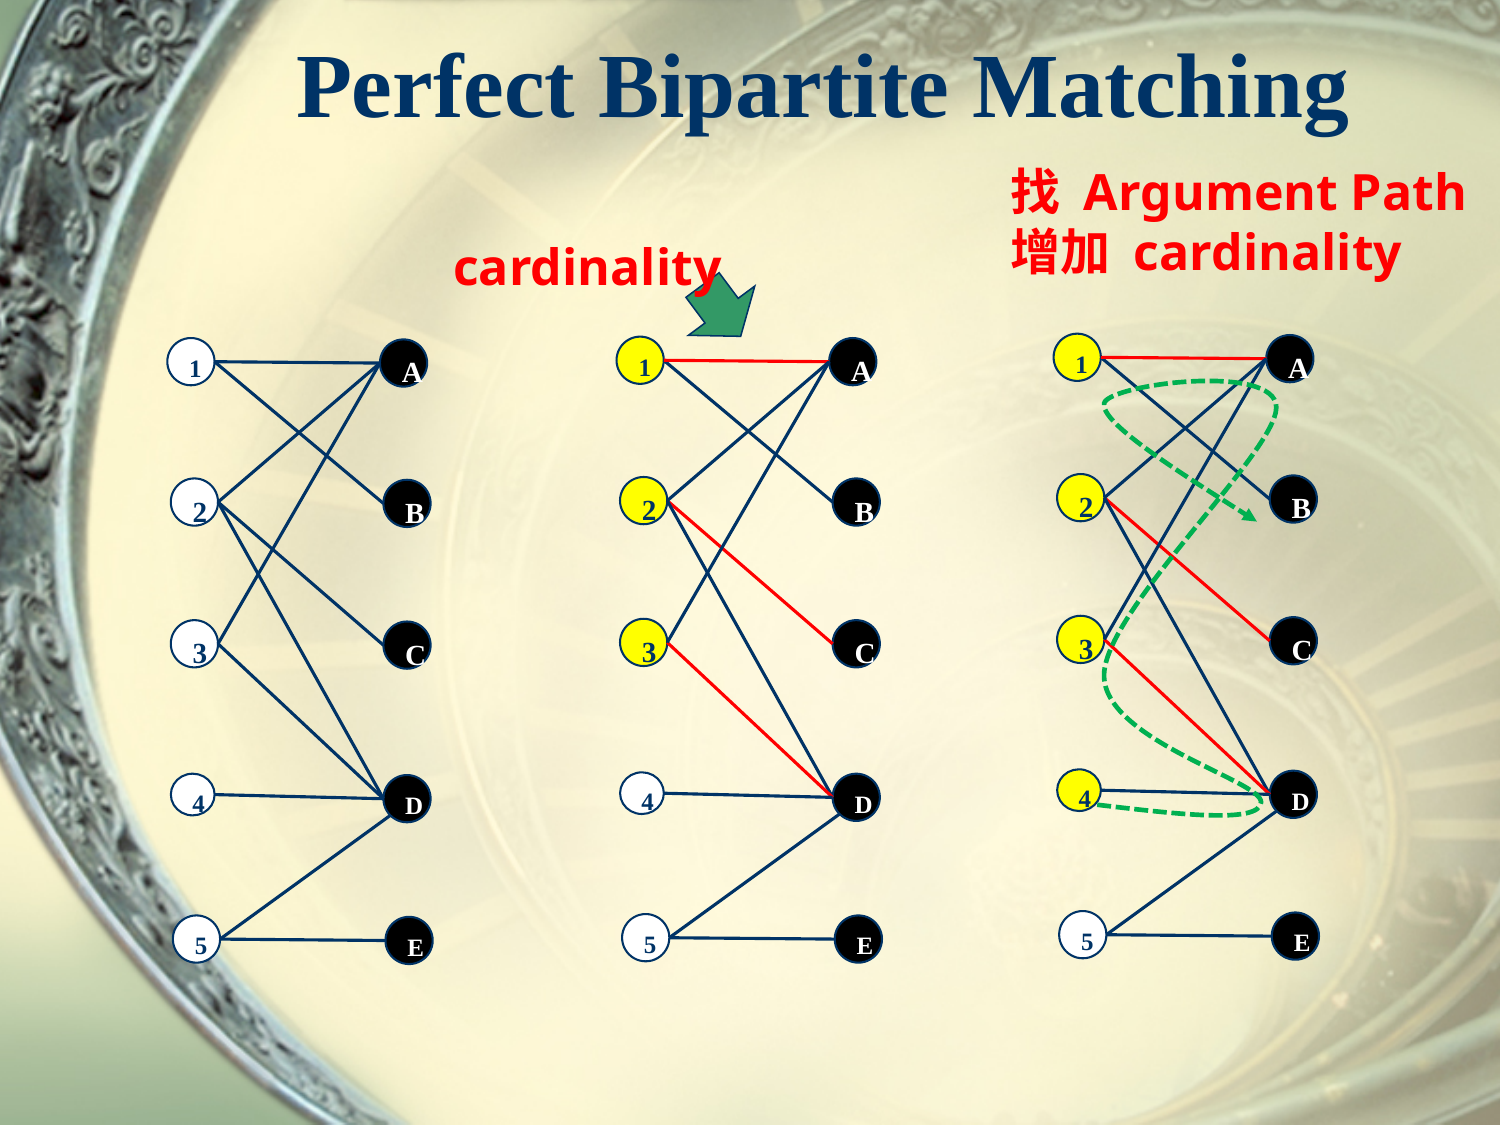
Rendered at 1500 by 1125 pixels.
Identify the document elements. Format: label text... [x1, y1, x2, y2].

text_box B [837, 478, 880, 526]
text_box E [836, 915, 882, 963]
text_box 4 [170, 773, 212, 816]
text_box [1097, 802, 1261, 809]
text_box 找 Argument Path 增加 cardinality [996, 152, 1483, 288]
text_box 5 [172, 915, 218, 963]
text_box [666, 508, 830, 643]
text_box 5 [1059, 911, 1105, 959]
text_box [214, 794, 384, 799]
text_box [666, 646, 833, 792]
text_box 2 [170, 478, 211, 526]
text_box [217, 647, 384, 793]
text_box A [829, 338, 877, 386]
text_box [663, 792, 833, 798]
text_box E [387, 916, 433, 965]
text_box 3 [170, 620, 211, 668]
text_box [217, 510, 381, 644]
text_box [688, 286, 755, 337]
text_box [1104, 358, 1267, 498]
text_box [1104, 643, 1270, 789]
text_box 5 [622, 914, 668, 962]
text_box 4 [620, 772, 661, 815]
text_box B [388, 479, 431, 528]
title Perfect Bipartite Matching [235, 30, 1436, 169]
text_box A [1266, 335, 1314, 383]
text_box D [1271, 770, 1317, 818]
text_box D [385, 775, 431, 823]
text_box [666, 361, 830, 501]
text_box cardinality [438, 228, 737, 304]
text_box A [380, 339, 428, 387]
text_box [1106, 810, 1277, 935]
text_box 2 [620, 476, 660, 525]
text_box 3 [620, 618, 660, 667]
text_box B [1275, 475, 1317, 523]
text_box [1104, 503, 1267, 640]
text_box D [834, 773, 880, 821]
text_box 3 [1057, 615, 1098, 664]
text_box E [1273, 912, 1319, 960]
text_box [217, 362, 381, 503]
picture [0, 0, 1500, 1125]
text_box 4 [1057, 769, 1098, 812]
text_box 1 [167, 338, 215, 386]
text_box C [1276, 617, 1317, 665]
text_box 1 [616, 336, 664, 384]
text_box 2 [1057, 474, 1098, 522]
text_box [219, 815, 391, 940]
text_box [1100, 789, 1270, 795]
text_box 1 [1053, 333, 1101, 381]
text_box C [837, 620, 880, 668]
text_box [669, 813, 840, 938]
text_box C [389, 621, 431, 669]
